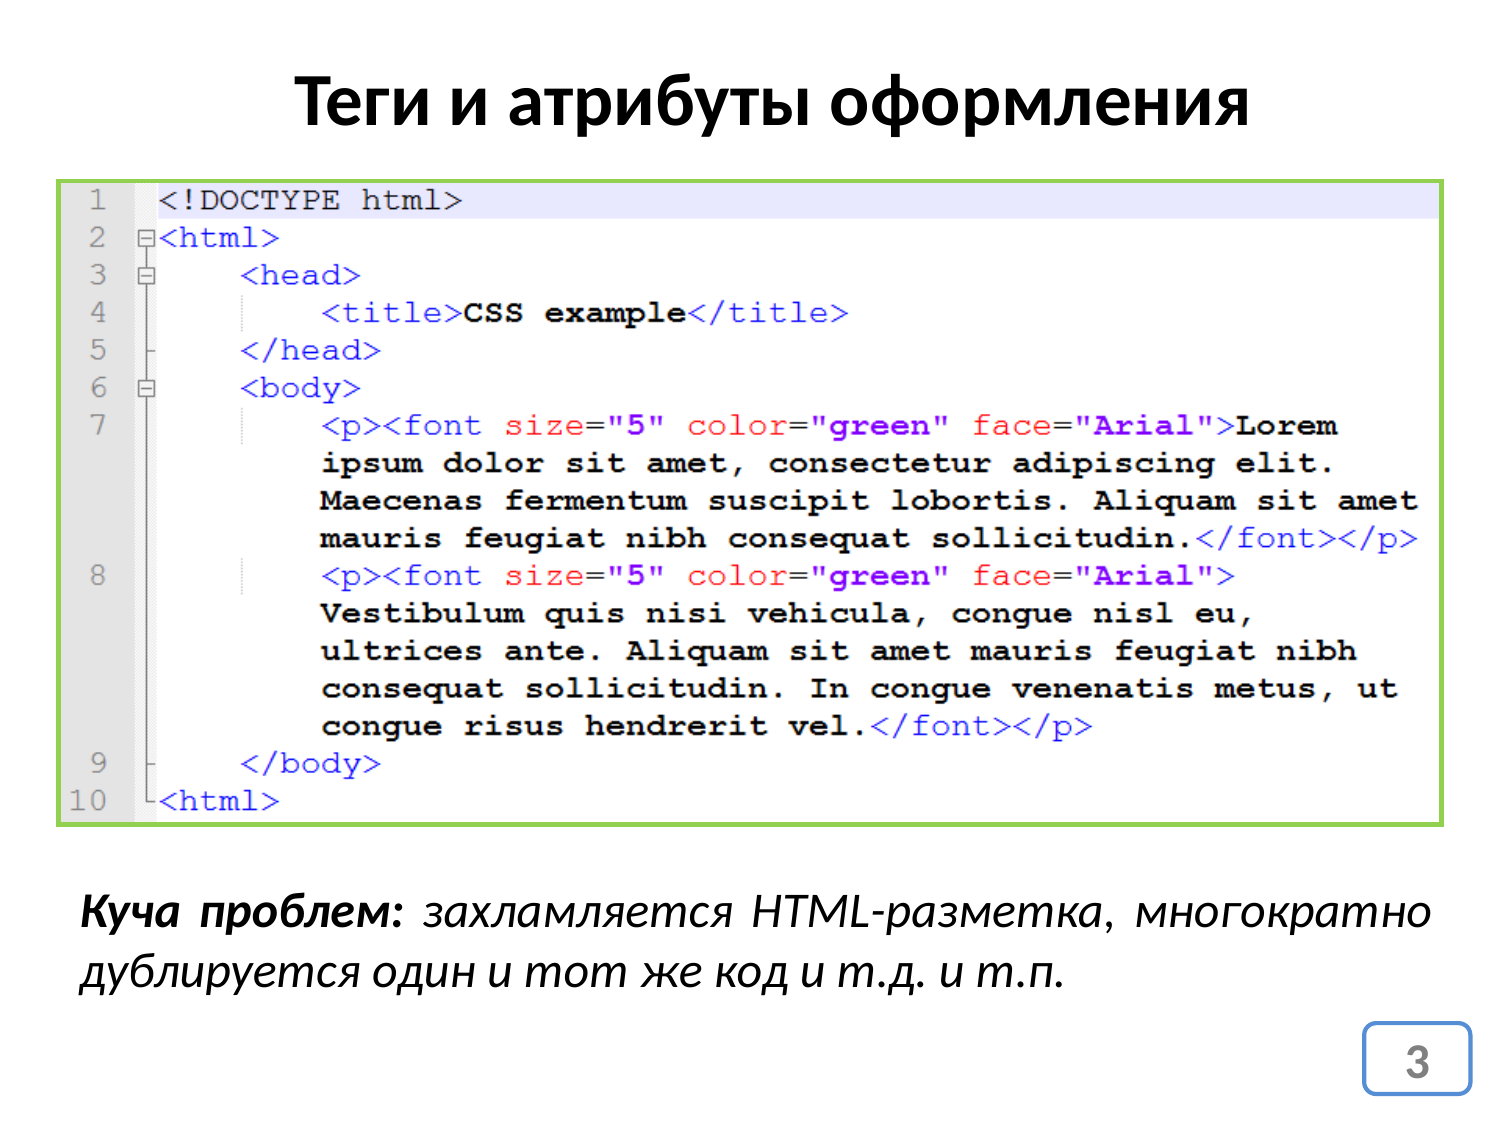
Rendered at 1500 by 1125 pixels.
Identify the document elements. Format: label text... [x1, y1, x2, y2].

text_box 3 [1362, 1021, 1473, 1097]
text_box Теги и атрибуты оформления [206, 42, 1341, 148]
text_box Куча проблем: захламляется HTML-разметка, многократно дублируется один и тот же код и т.д. и т.п. [64, 869, 1447, 1005]
picture [60, 183, 1440, 823]
